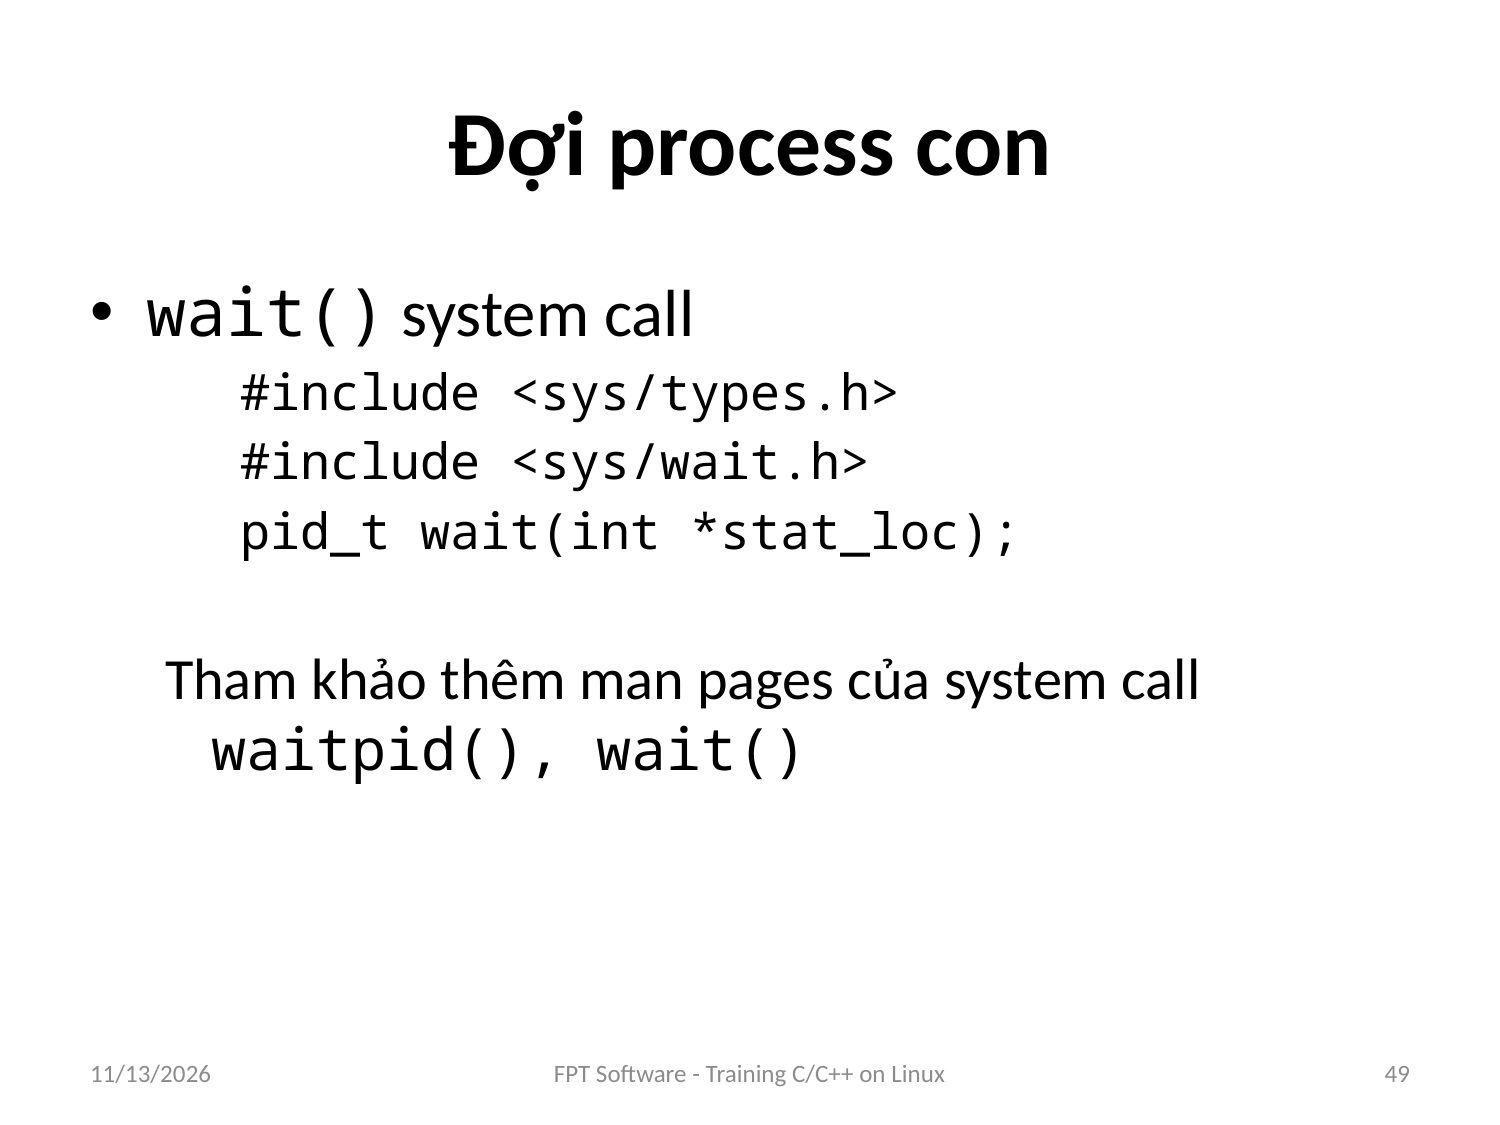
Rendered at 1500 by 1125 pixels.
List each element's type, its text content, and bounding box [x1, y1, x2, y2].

list wait() system call #include <sys/types.h> #include <sys/wait.h> pid_t wait(int *stat_loc); Tham khảo thêm man pages của system call waitpid(), wait() [75, 262, 1425, 1005]
slide_number 49 [1074, 1042, 1425, 1103]
footer FPT Software - Training C/C++ on Linux [512, 1042, 988, 1103]
title Đợi process con [75, 45, 1425, 233]
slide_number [75, 1042, 425, 1103]
